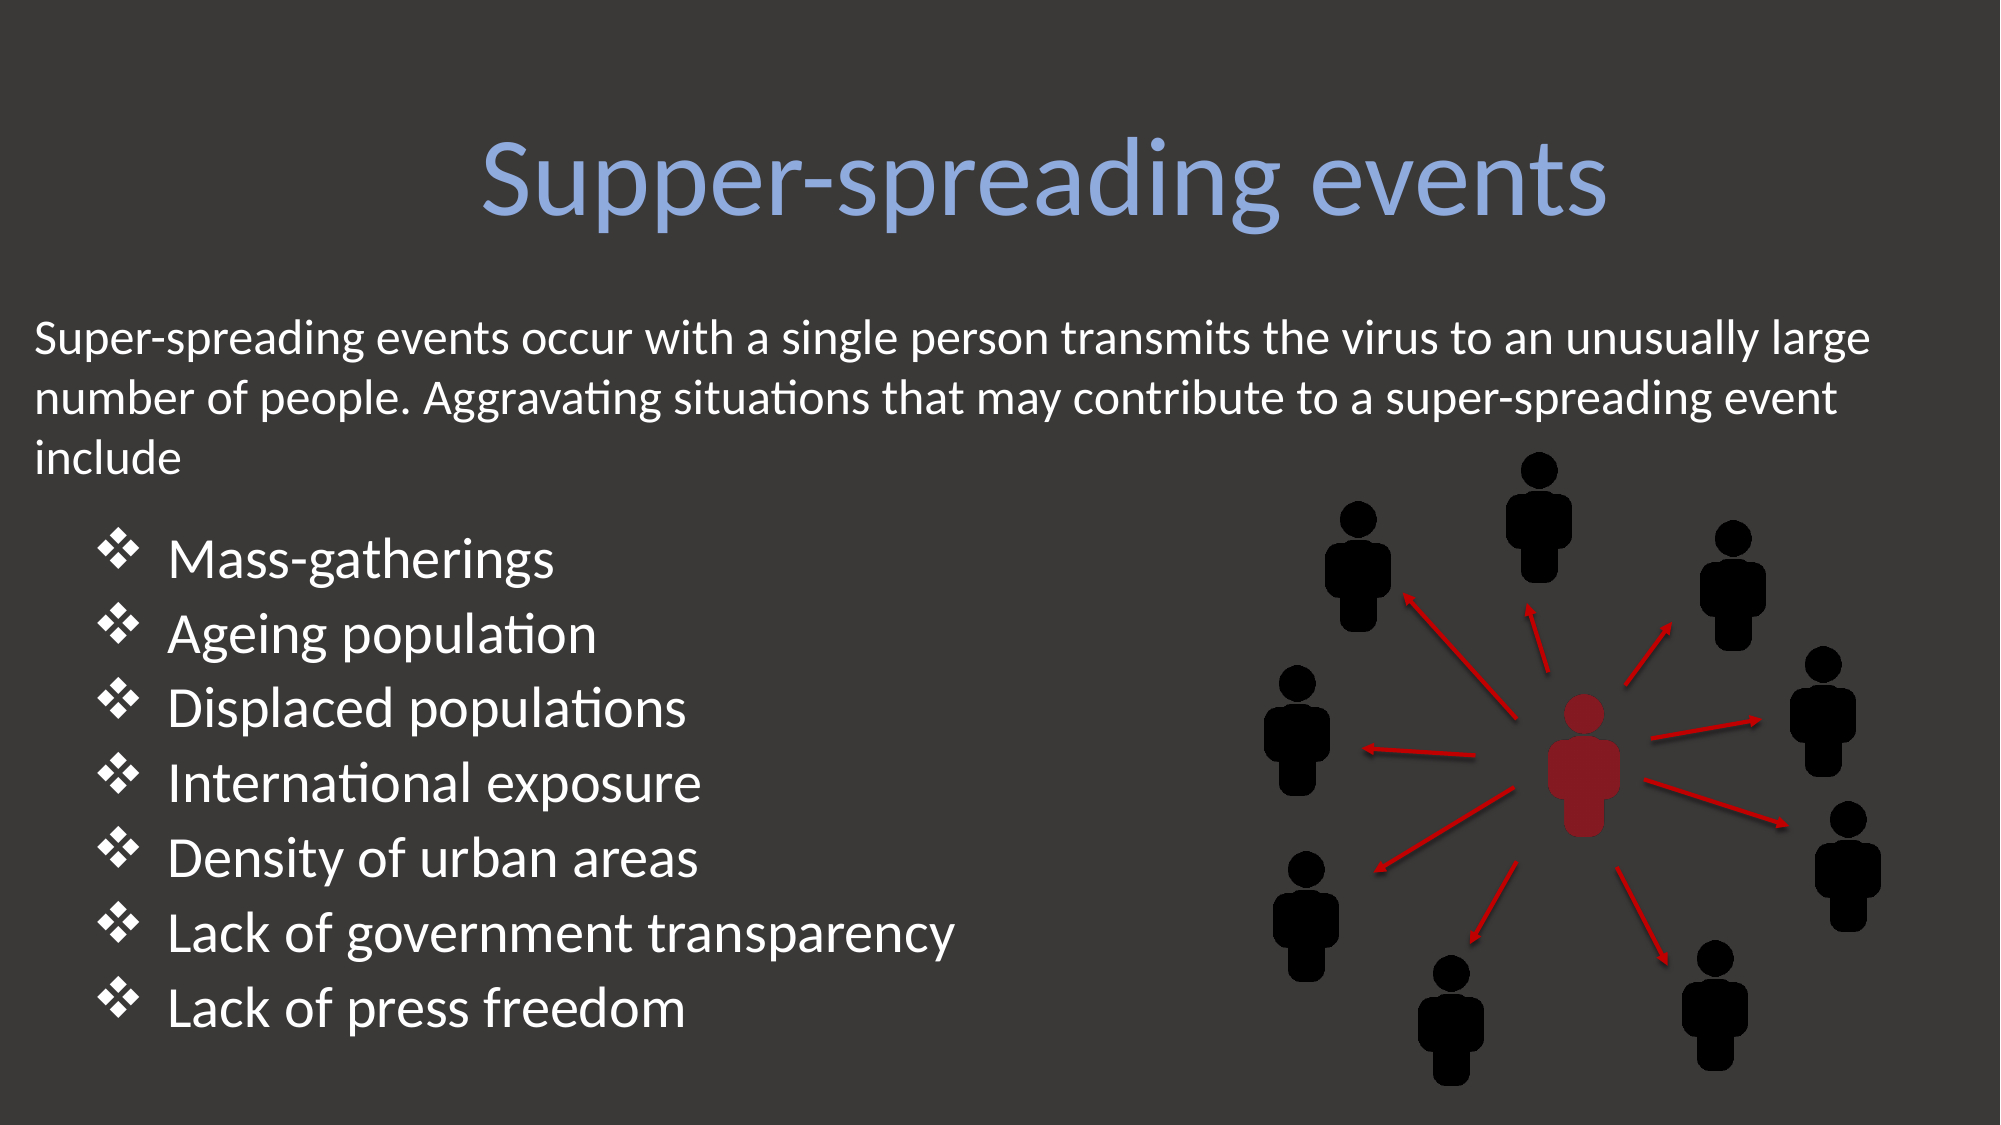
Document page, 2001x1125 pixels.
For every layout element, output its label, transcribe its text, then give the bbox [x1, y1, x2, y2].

text_box Super-spreading events occur with a single person transmits the virus to an unusually large number of people. Aggravating situations that may contribute to a super-spreading event include [19, 296, 1989, 492]
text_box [1264, 452, 1881, 1086]
text_box Supper-spreading events [466, 95, 1713, 245]
text_box Mass-gatherings Ageing population Displaced populations International exposure Density of urban areas Lack of government transparency Lack of press freedom [37, 520, 1220, 1125]
